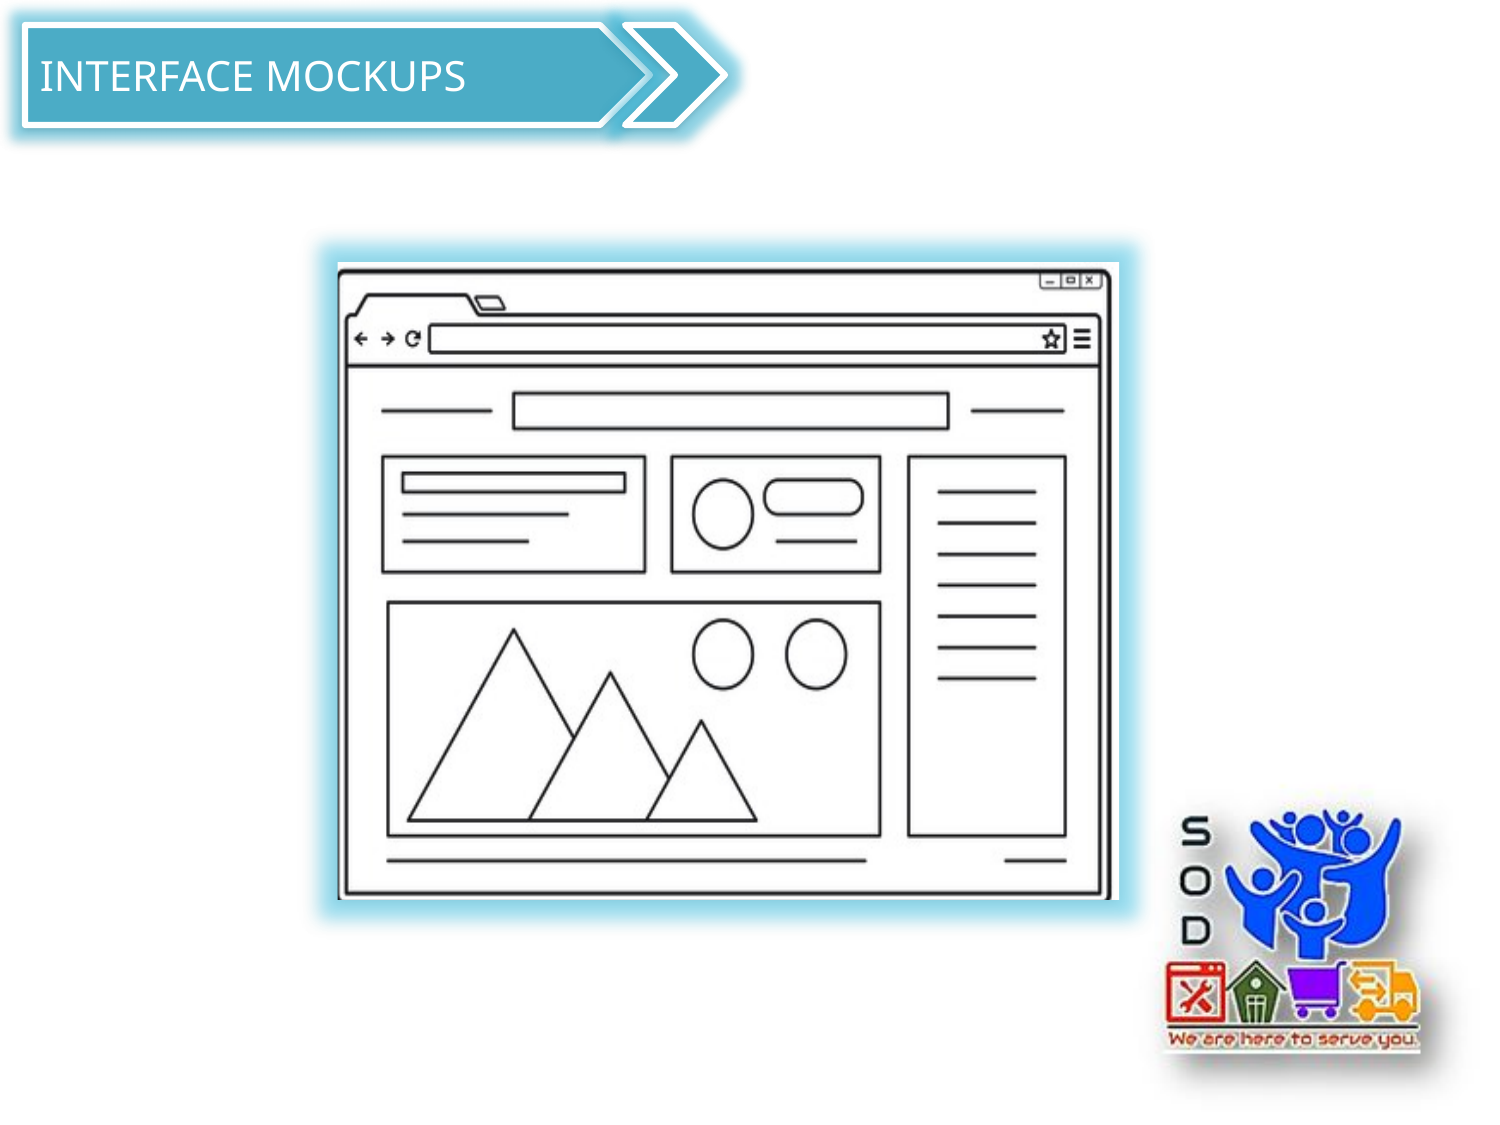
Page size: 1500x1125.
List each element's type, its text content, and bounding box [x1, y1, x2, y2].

text_box [622, 21, 729, 129]
picture [0, 0, 1500, 1125]
text_box INTERFACE MOCKUPS [21, 21, 636, 129]
